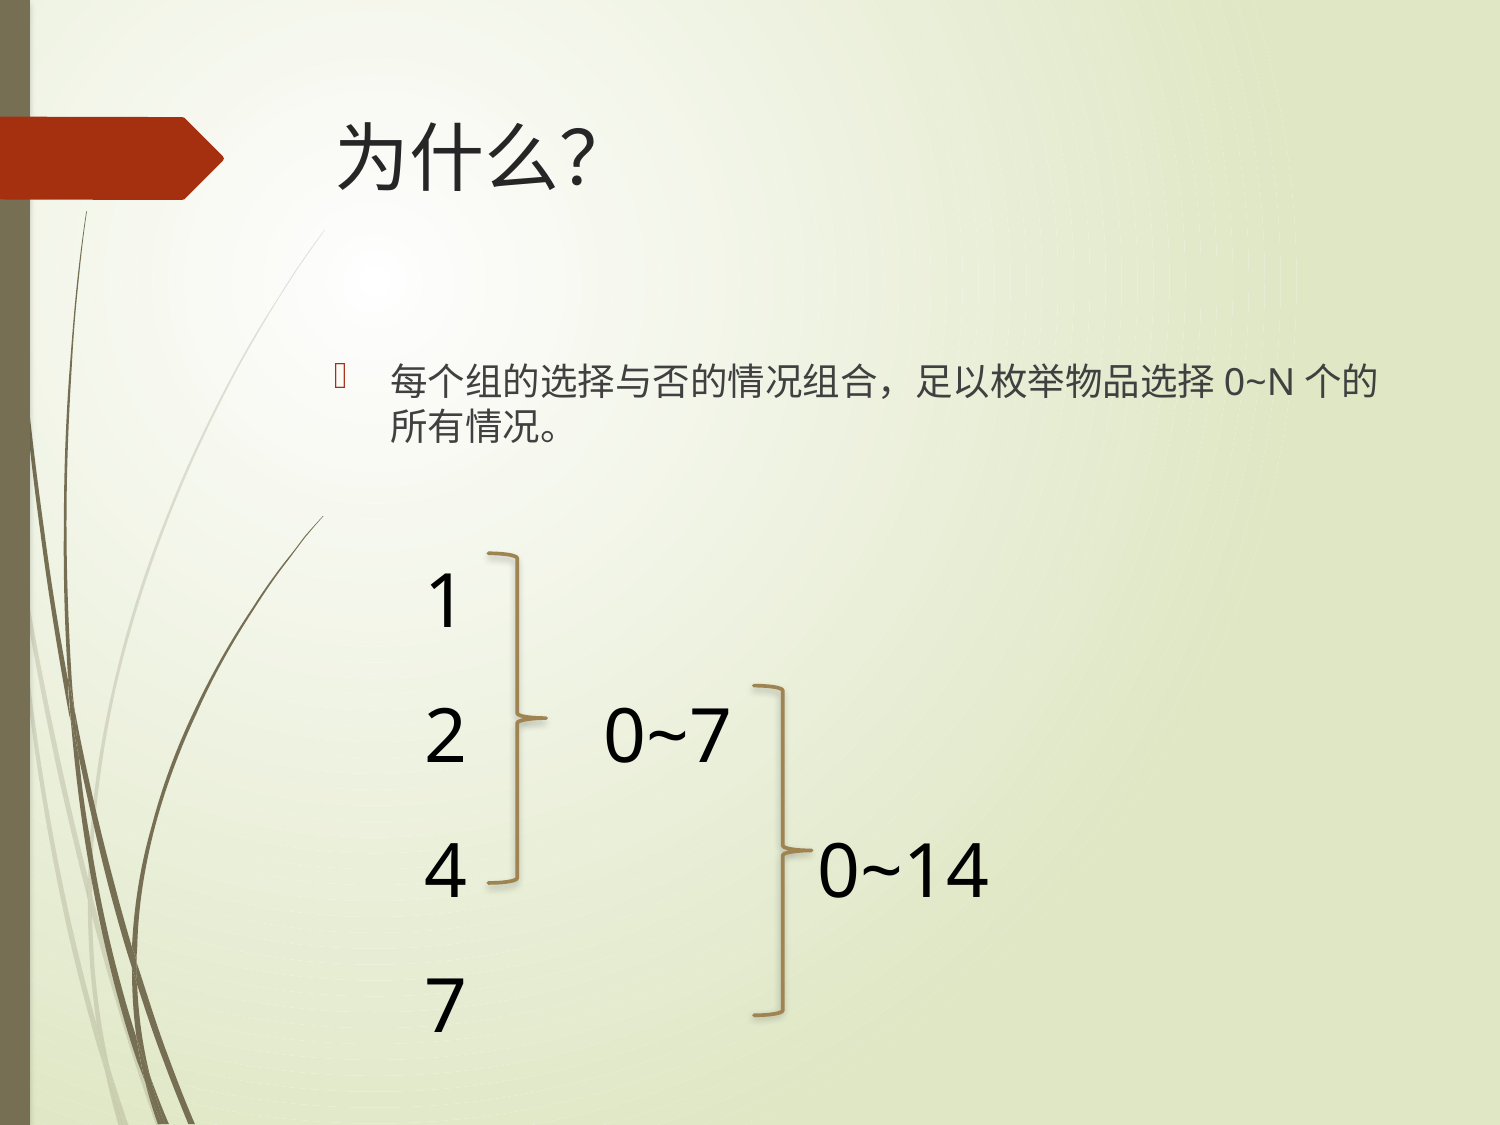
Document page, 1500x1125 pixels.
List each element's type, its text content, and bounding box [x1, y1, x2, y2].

text_box 1 2 0~7 4 0~14 7 [409, 500, 1006, 1056]
text_box [486, 551, 548, 885]
text_box [752, 683, 814, 1018]
title 为什么？ [319, 102, 1400, 313]
list 每个组的选择与否的情况组合，足以枚举物品选择0~N个的所有情况。 [318, 350, 1400, 970]
